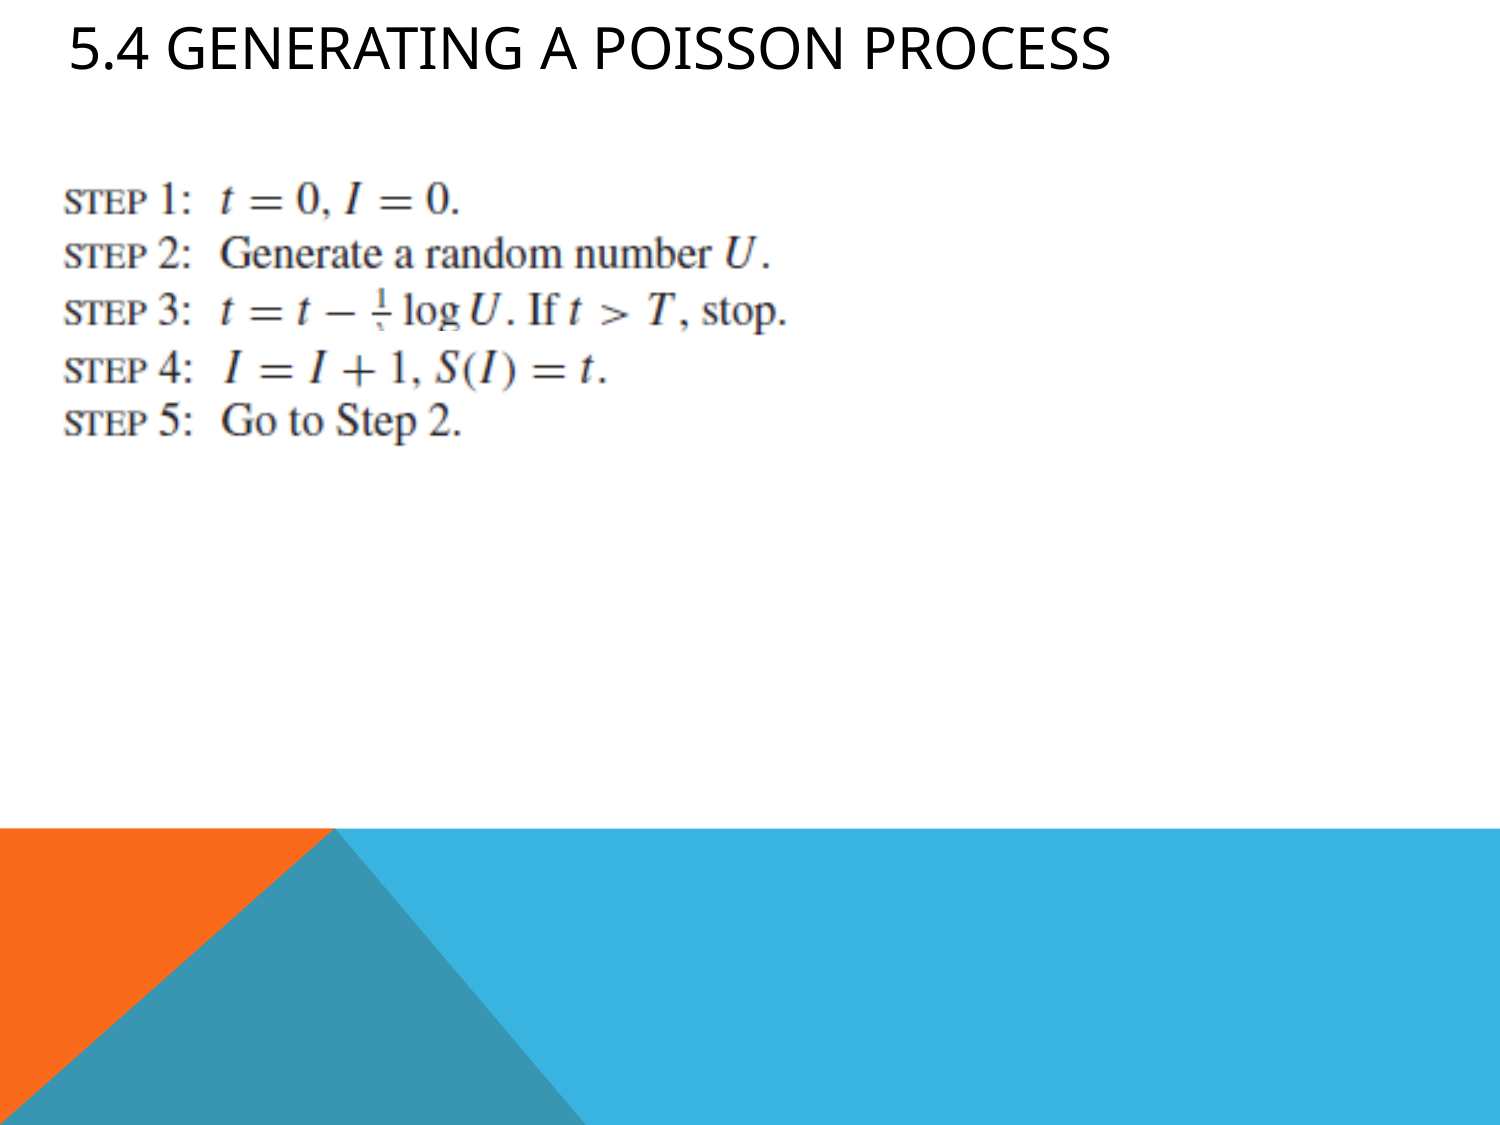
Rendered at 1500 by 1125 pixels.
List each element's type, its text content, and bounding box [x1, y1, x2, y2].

picture [51, 163, 811, 467]
title 5.4 Generating a Poisson Process [53, 36, 1334, 127]
